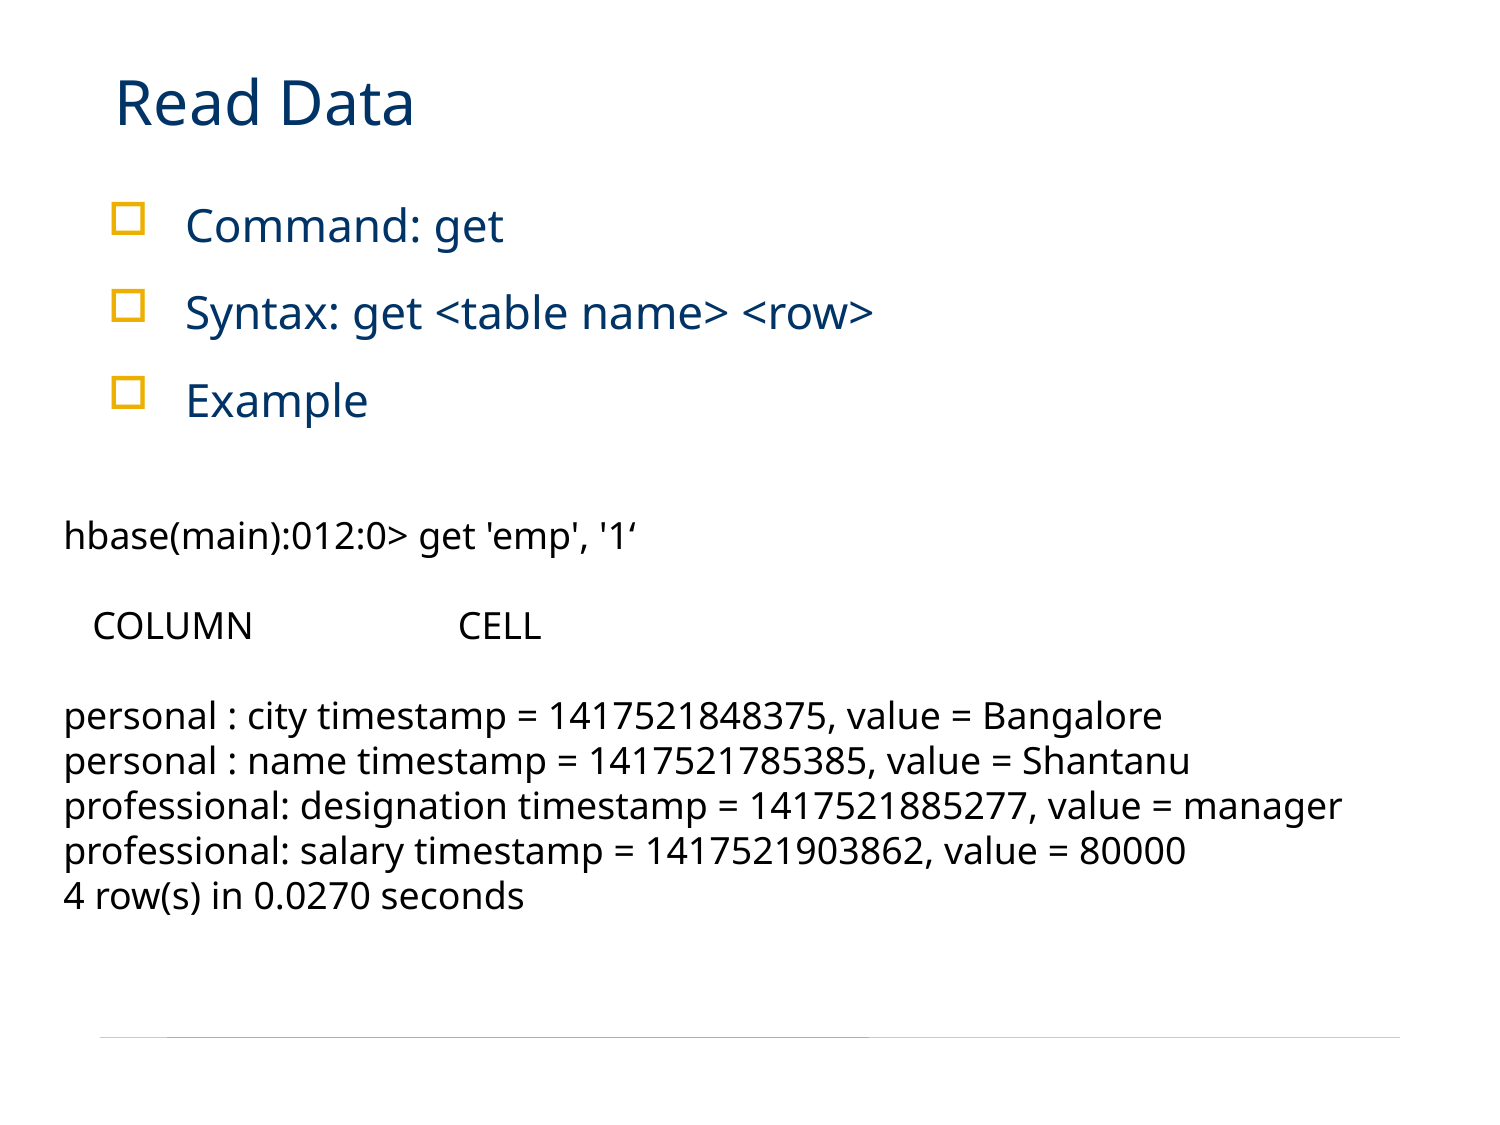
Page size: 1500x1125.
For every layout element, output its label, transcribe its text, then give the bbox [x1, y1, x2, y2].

title Read Data [99, 24, 1413, 146]
list Command: get Syntax: get <table name> <row> Example [92, 189, 1406, 461]
text_box hbase(main):012:0> get 'emp', '1‘ COLUMN CELL personal : city timestamp = 1417521848375, value = Bangalore personal : name timestamp = 1417521785385, value = Shantanu professional: designation timestamp = 1417521885277, value = manager professional: salary timestamp = 1417521903862, value = 80000 4 row(s) in 0.0270 seconds [48, 504, 1471, 924]
